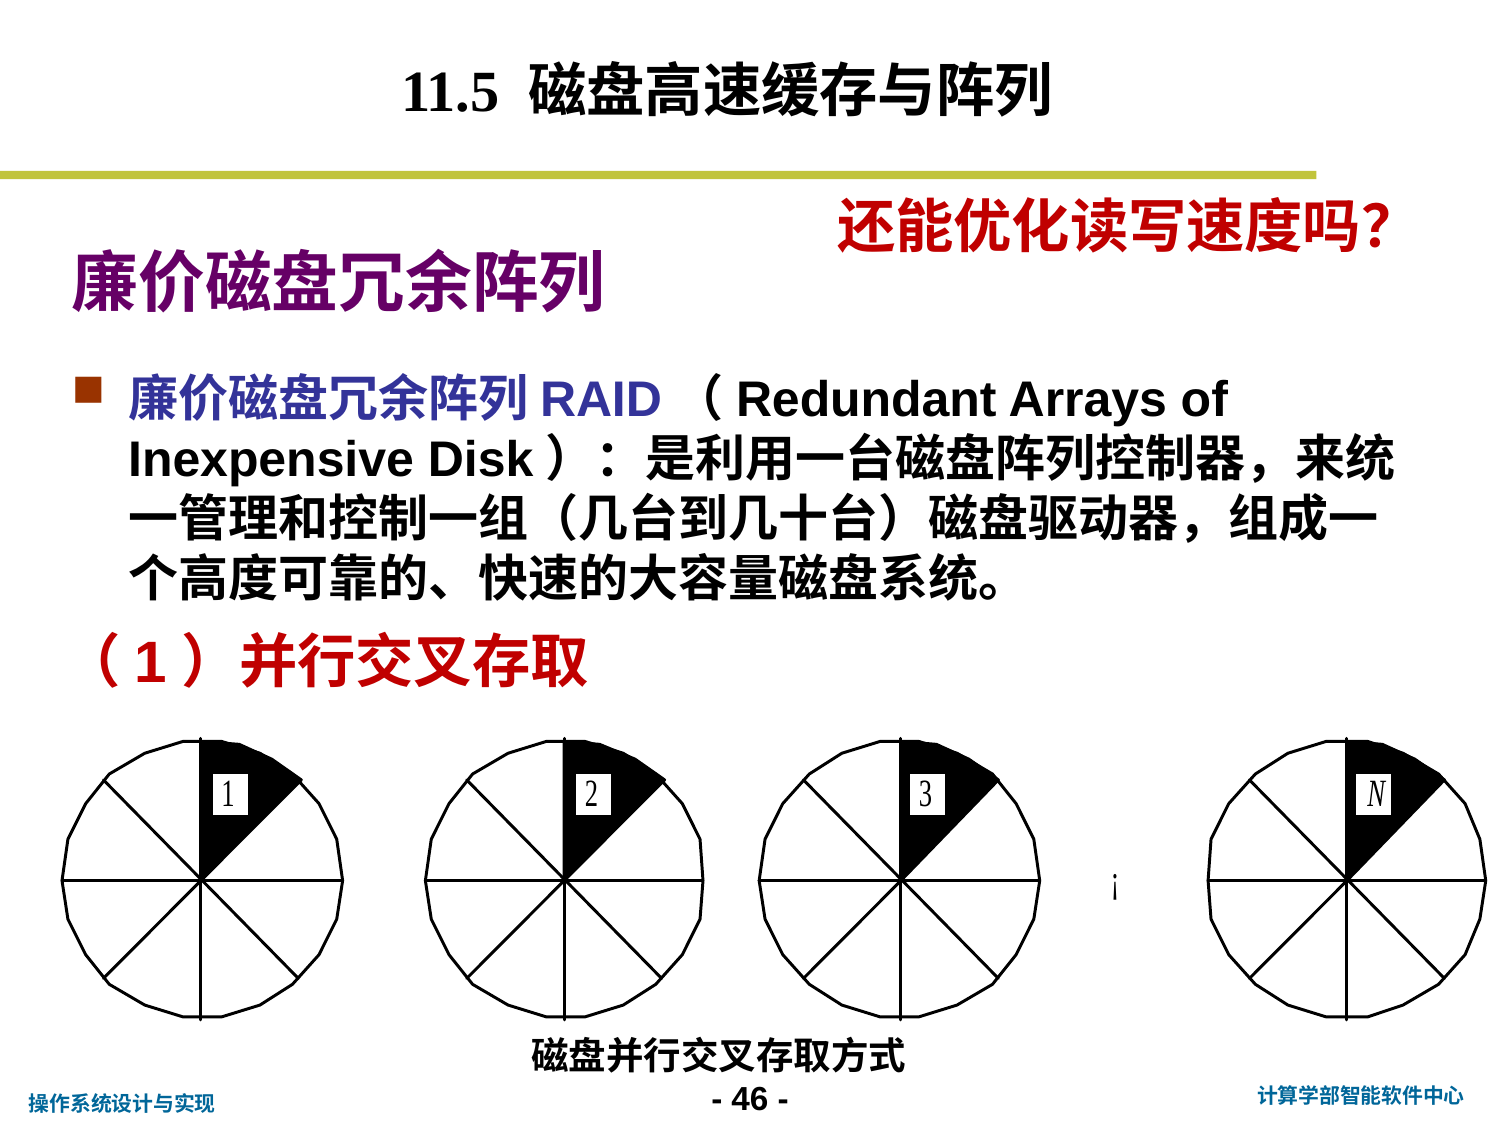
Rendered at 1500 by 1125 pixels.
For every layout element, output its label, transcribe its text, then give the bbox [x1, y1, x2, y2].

title 廉价磁盘冗余阵列 [56, 224, 1332, 336]
text_box 磁盘并行交叉存取方式 [516, 1040, 930, 1085]
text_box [0, 726, 1500, 1032]
text_box （1）并行交叉存取 [47, 617, 615, 702]
list 廉价磁盘冗余阵列RAID（Redundant Arrays of Inexpensive Disk）：是利用一台磁盘阵列控制器，来统一管理和控制一组（几台到几十台）磁盘驱动器，组成一个高度可靠的、快速的大容量磁盘系统。 [56, 358, 1440, 613]
text_box 11.5 磁盘高速缓存与阵列 [341, 24, 1155, 131]
text_box 还能优化读写速度吗？ [822, 182, 1435, 267]
